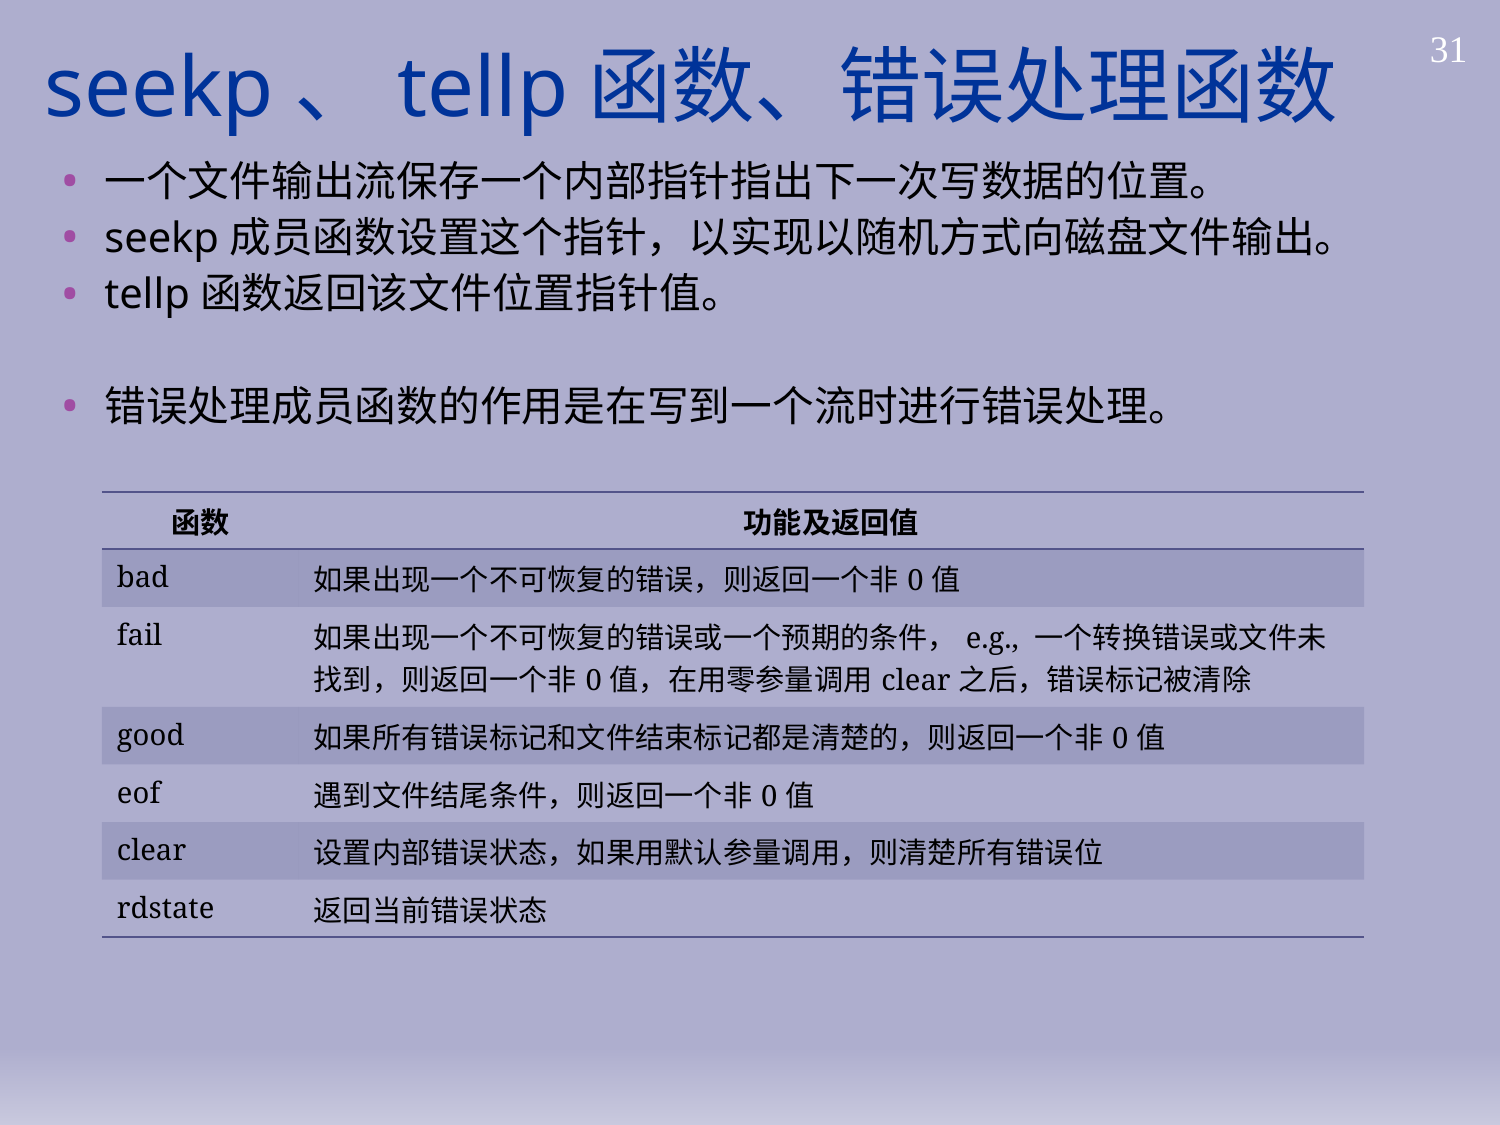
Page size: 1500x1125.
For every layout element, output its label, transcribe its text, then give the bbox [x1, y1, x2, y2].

table_cell clear [102, 822, 299, 880]
table_cell eof [102, 764, 299, 822]
table_cell good [102, 707, 299, 764]
slide_number 31 [1144, 17, 1483, 78]
list 一个文件输出流保存一个内部指针指出下一次写数据的位置。 seekp成员函数设置这个指针，以实现以随机方式向磁盘文件输出。 tellp函数返回该文件位置指针值。 错误处理成员函数的作用是在写到一个流时进行错误处理。 [29, 146, 1500, 922]
table_header 功能及返回值 [299, 493, 1364, 548]
table_cell 如果所有错误标记和文件结束标记都是清楚的，则返回一个非0值 [299, 707, 1364, 764]
table_cell 如果出现一个不可恢复的错误，则返回一个非0值 [299, 550, 1364, 607]
table_cell rdstate [102, 880, 299, 936]
table_cell bad [102, 550, 299, 607]
table_header 函数 [102, 493, 299, 548]
table_cell 遇到文件结尾条件，则返回一个非0值 [299, 764, 1364, 822]
table_cell 设置内部错误状态，如果用默认参量调用，则清楚所有错误位 [299, 822, 1364, 880]
title seekp、tellp函数、错误处理函数 [29, 0, 1500, 146]
table_cell fail [102, 607, 299, 707]
table_cell 返回当前错误状态 [299, 880, 1364, 936]
table_cell 如果出现一个不可恢复的错误或一个预期的条件，e.g., 一个转换错误或文件未找到，则返回一个非0值，在用零参量调用clear之后，错误标记被清除 [299, 607, 1364, 707]
